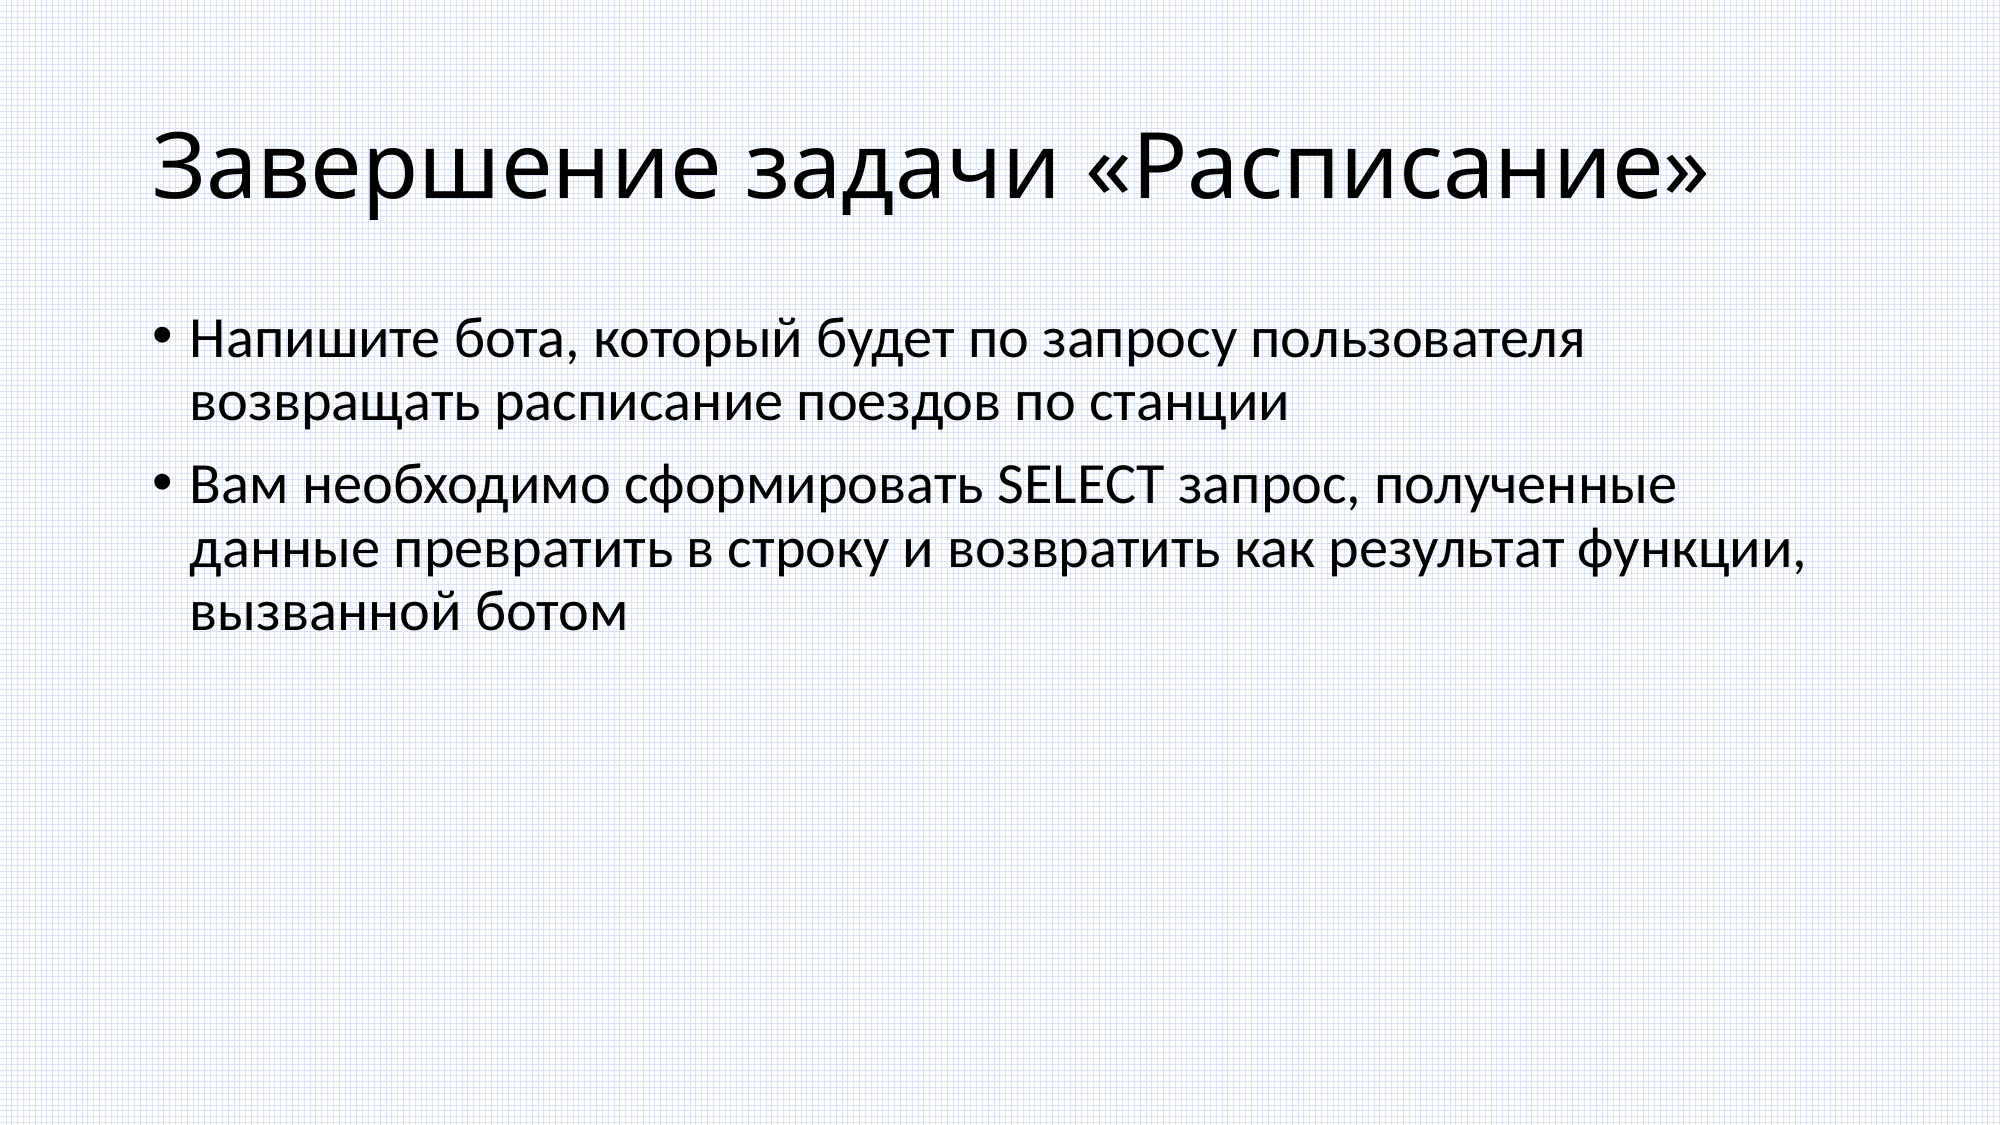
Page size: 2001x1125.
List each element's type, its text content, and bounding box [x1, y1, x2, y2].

list Напишите бота, который будет по запросу пользователя возвращать расписание поездов по станции Вам необходимо сформировать SELECT запрос, полученные данные превратить в строку и возвратить как результат функции, вызванной ботом [137, 299, 1863, 1014]
title Завершение задачи «Расписание» [137, 59, 1863, 278]
